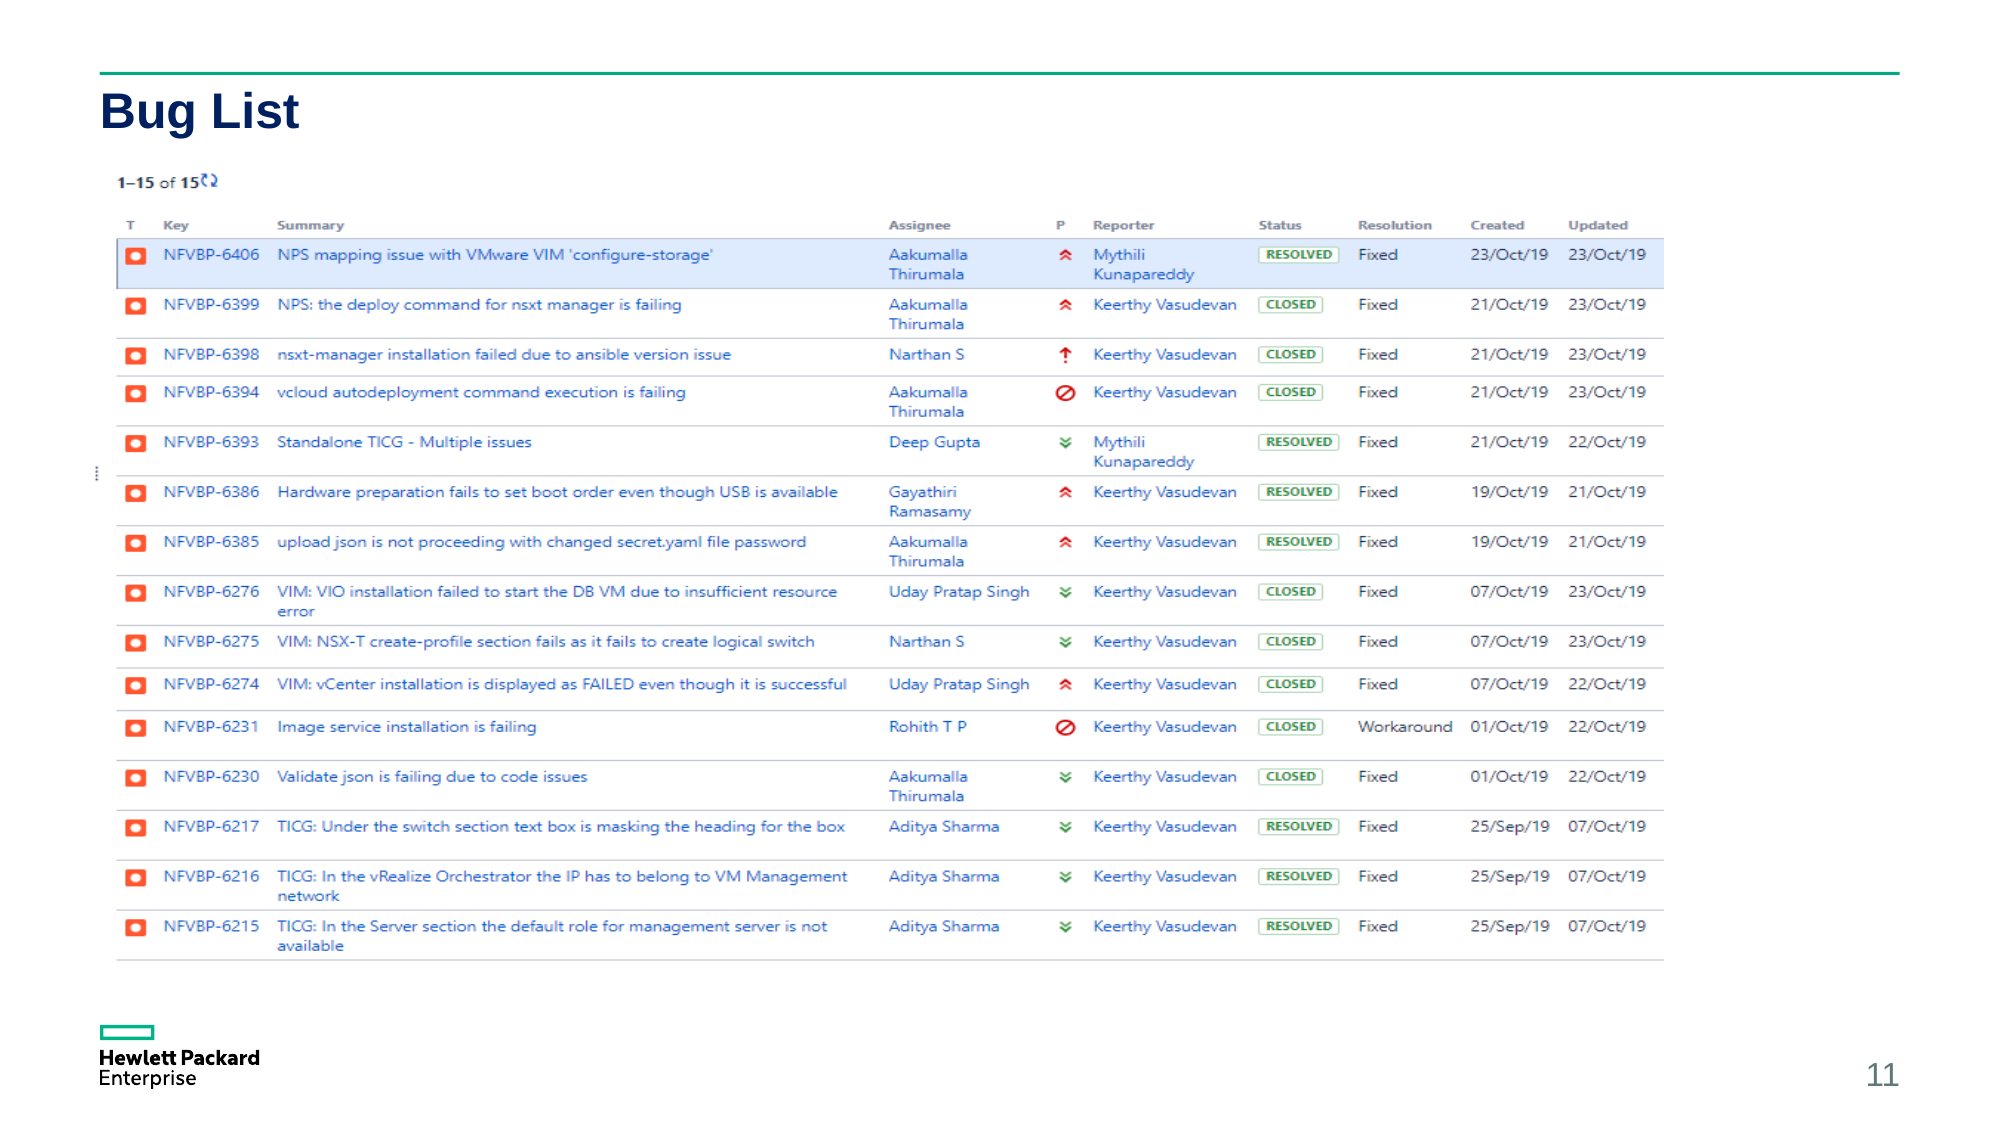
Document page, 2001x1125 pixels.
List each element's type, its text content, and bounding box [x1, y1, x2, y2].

picture [93, 159, 1664, 968]
text_box [92, 153, 1949, 975]
title Bug List [99, 85, 1900, 153]
slide_number 11 [1812, 1054, 1900, 1093]
